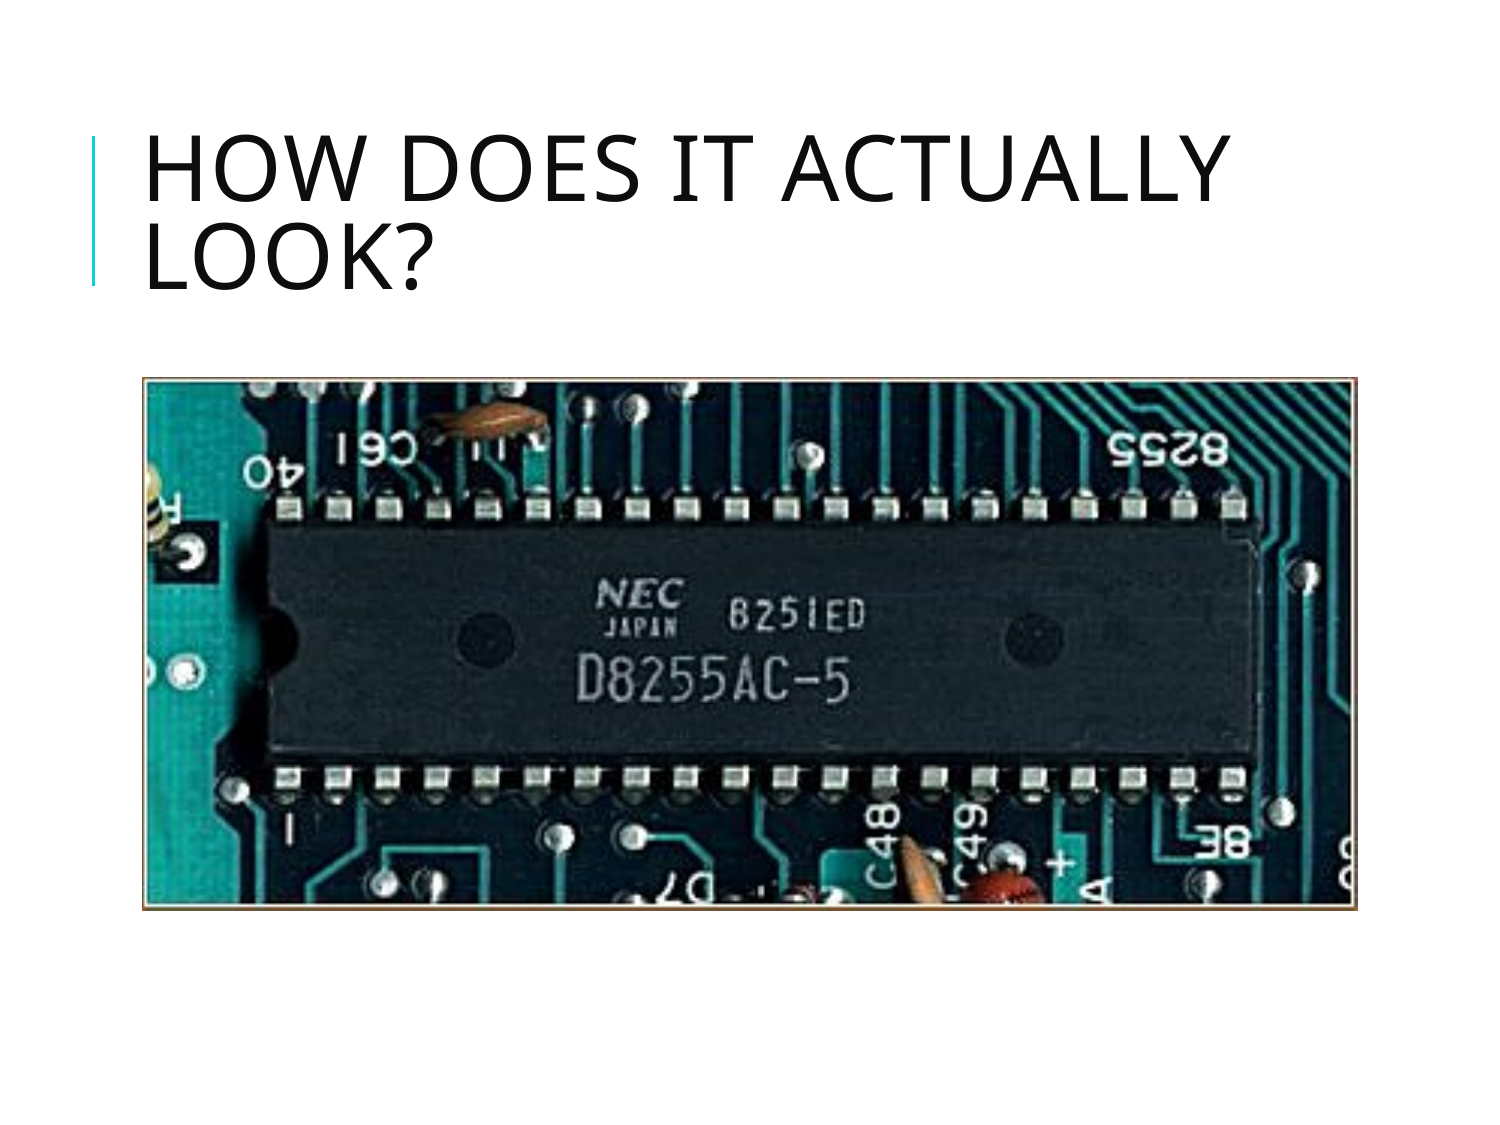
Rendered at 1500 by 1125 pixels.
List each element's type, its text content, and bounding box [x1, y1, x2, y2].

title How does it actually look? [126, 96, 1322, 342]
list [141, 377, 1359, 911]
